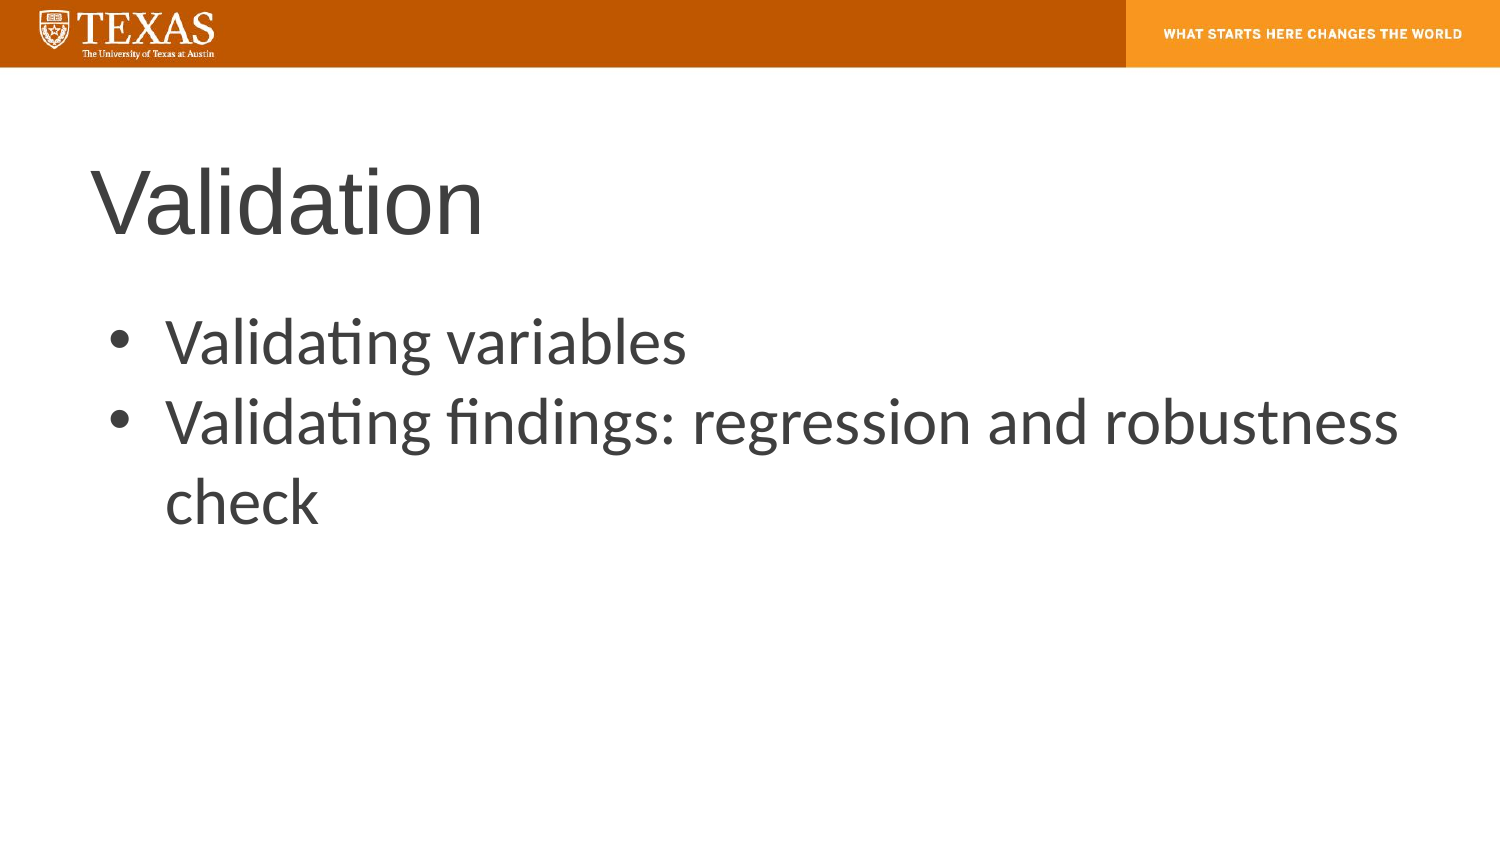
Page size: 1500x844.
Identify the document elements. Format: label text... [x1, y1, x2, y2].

list Validating variables Validating findings: regression and robustness check [75, 290, 1425, 769]
title Validation [75, 127, 1425, 269]
picture [0, 0, 1500, 844]
